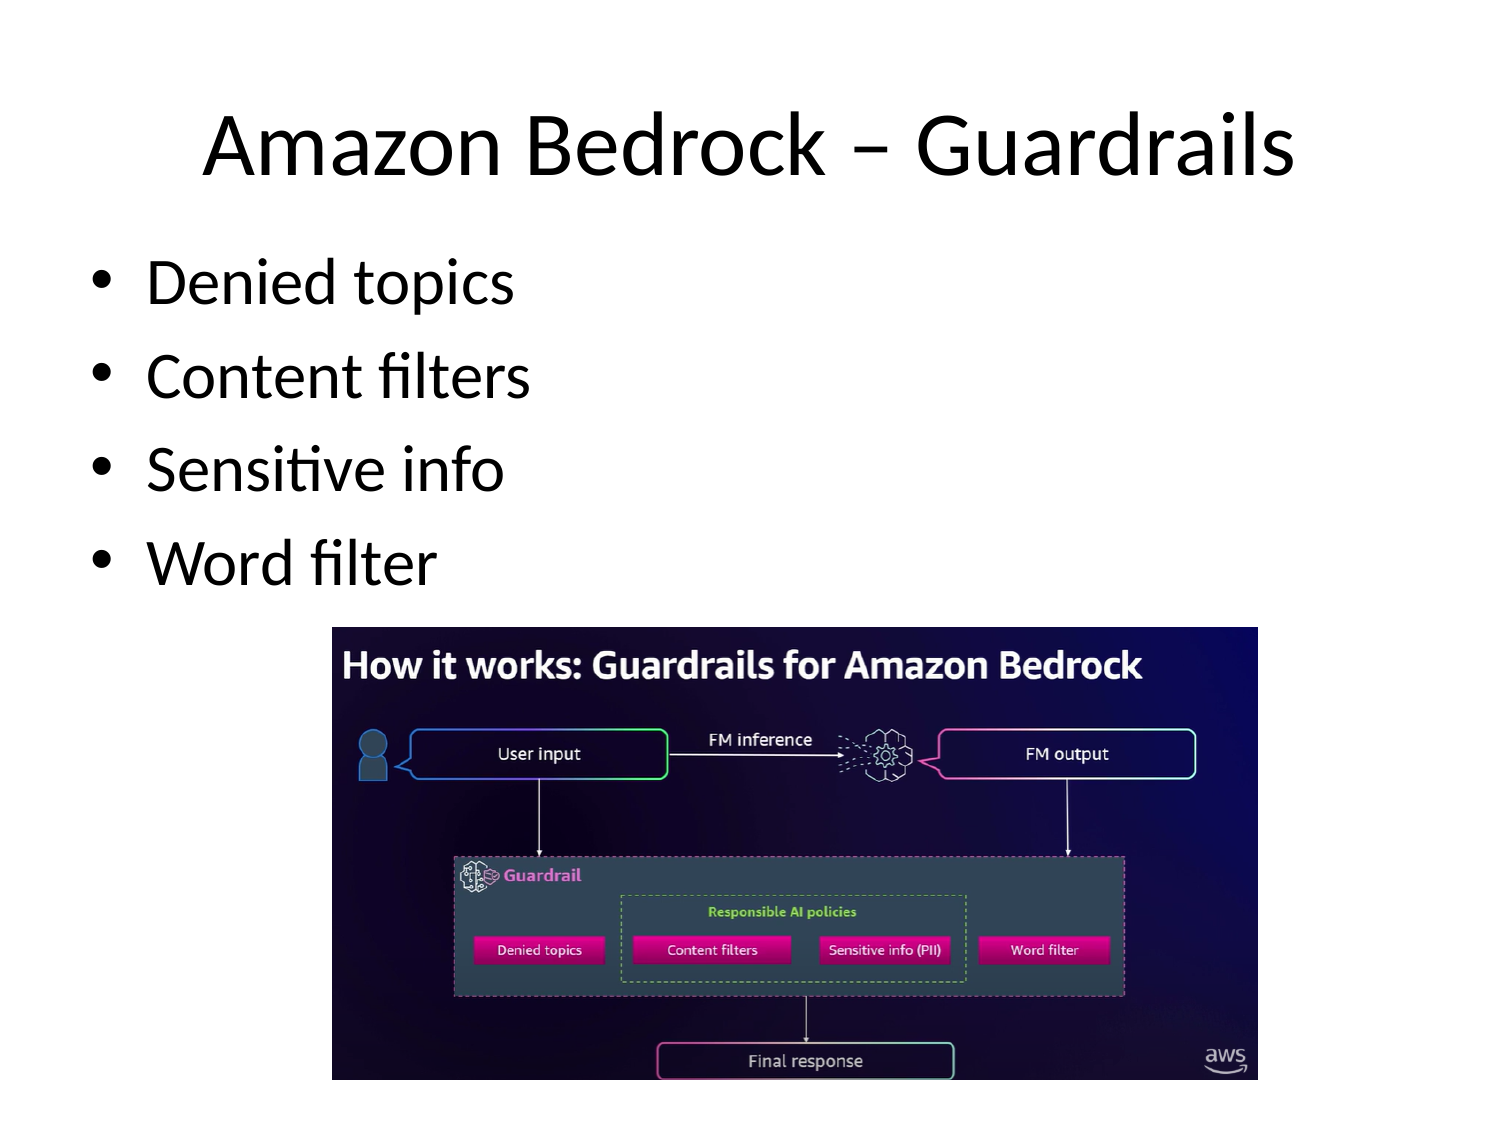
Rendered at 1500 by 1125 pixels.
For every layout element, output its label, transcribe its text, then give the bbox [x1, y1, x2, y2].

picture [331, 626, 1259, 1081]
list Denied topics Content filters Sensitive info Word filter [75, 230, 1425, 973]
title Amazon Bedrock – Guardrails [75, 45, 1425, 230]
